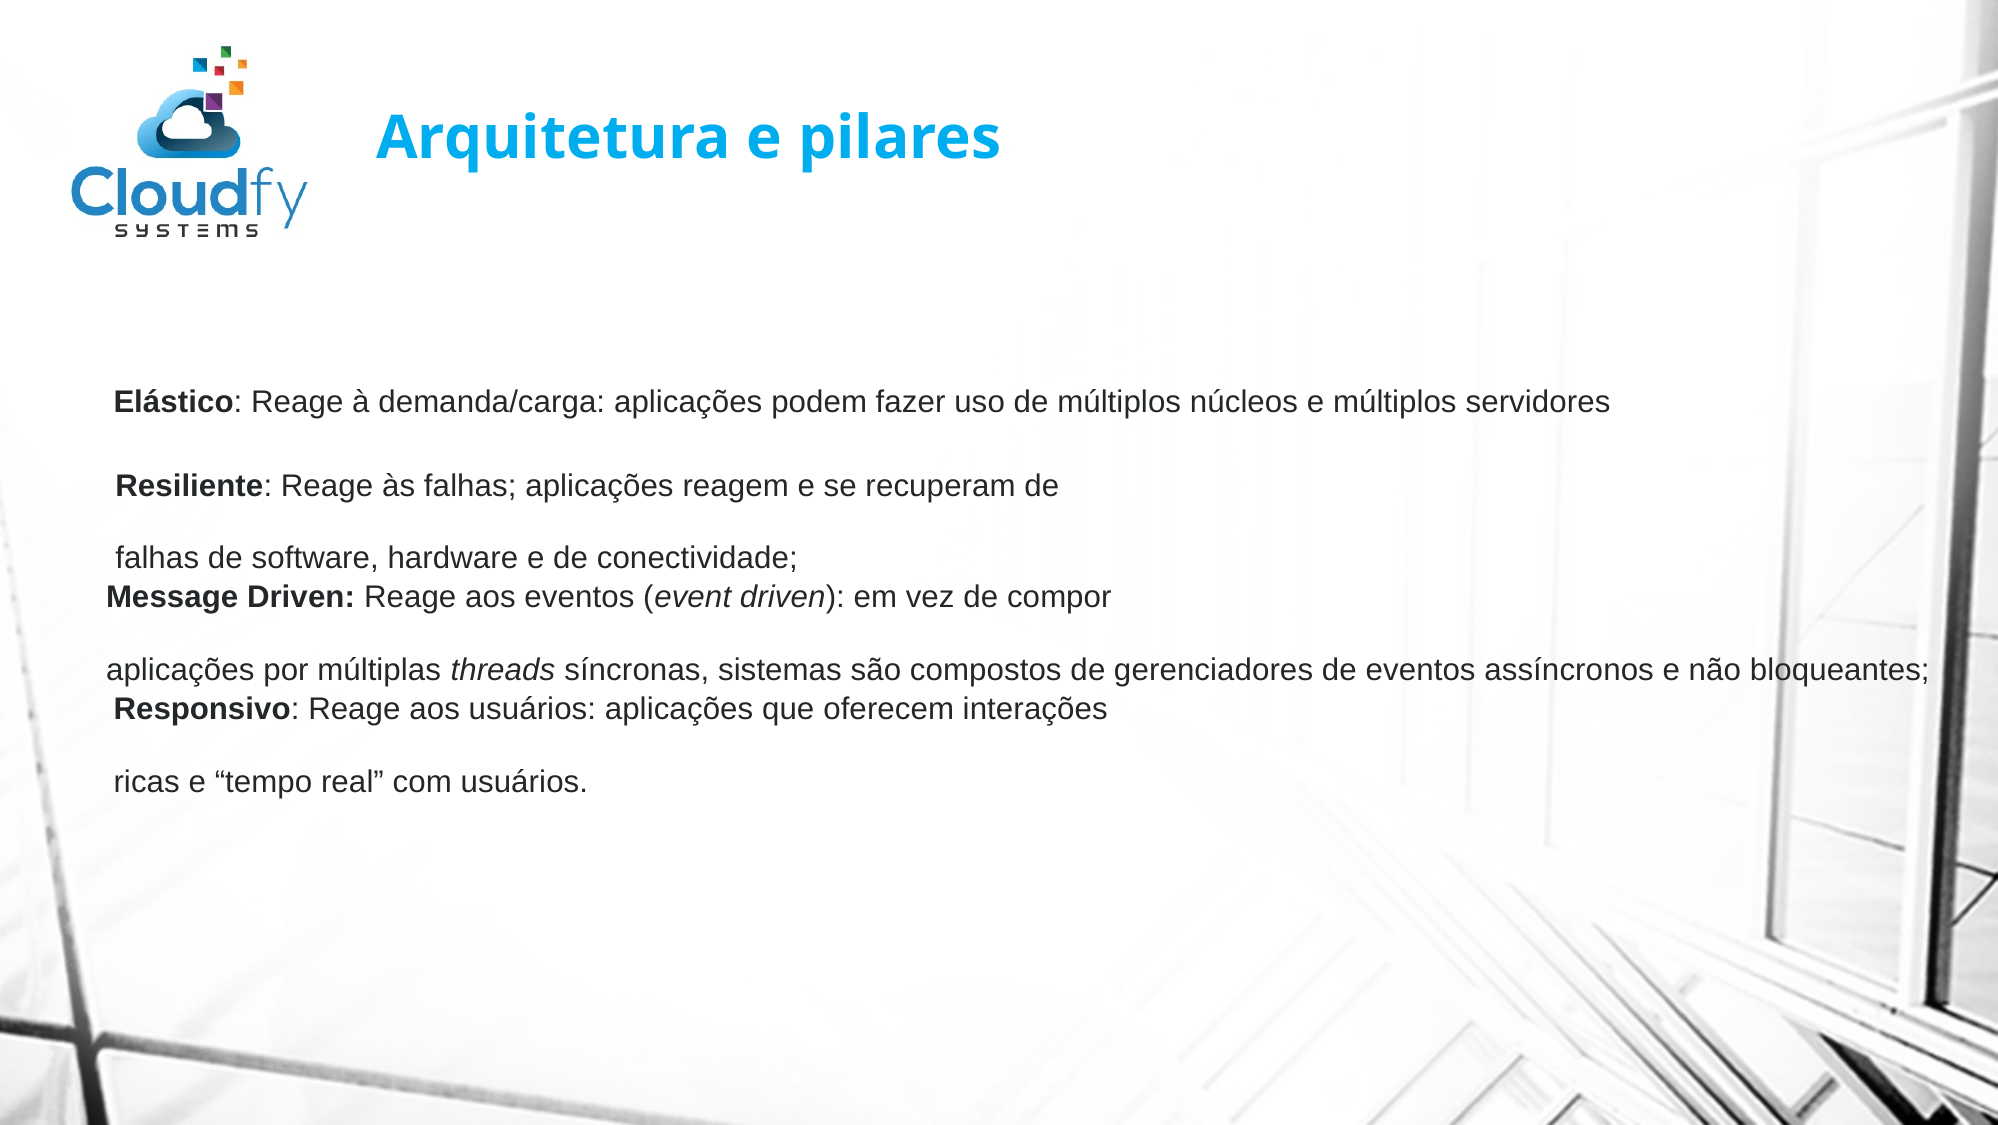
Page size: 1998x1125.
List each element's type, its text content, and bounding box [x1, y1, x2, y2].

text_box Arquitetura e pilares [368, 104, 1586, 178]
text_box Message Driven: Reage aos eventos (event driven): em vez de compor aplicações por múltiplas threads síncronas, sistemas são compostos de gerenciadores de eventos assíncronos e não bloqueantes; [98, 533, 1940, 695]
picture [0, 0, 1998, 1125]
text_box Resiliente: Reage às falhas; aplicações reagem e se recuperam de falhas de software, hardware e de conectividade; [107, 421, 1619, 533]
text_box Elástico: Reage à demanda/carga: aplicações podem fazer uso de múltiplos núcleos e múltiplos servidores [106, 338, 1621, 426]
text_box Responsivo: Reage aos usuários: aplicações que oferecem interações ricas e “tempo real” com usuários. [106, 645, 1739, 807]
